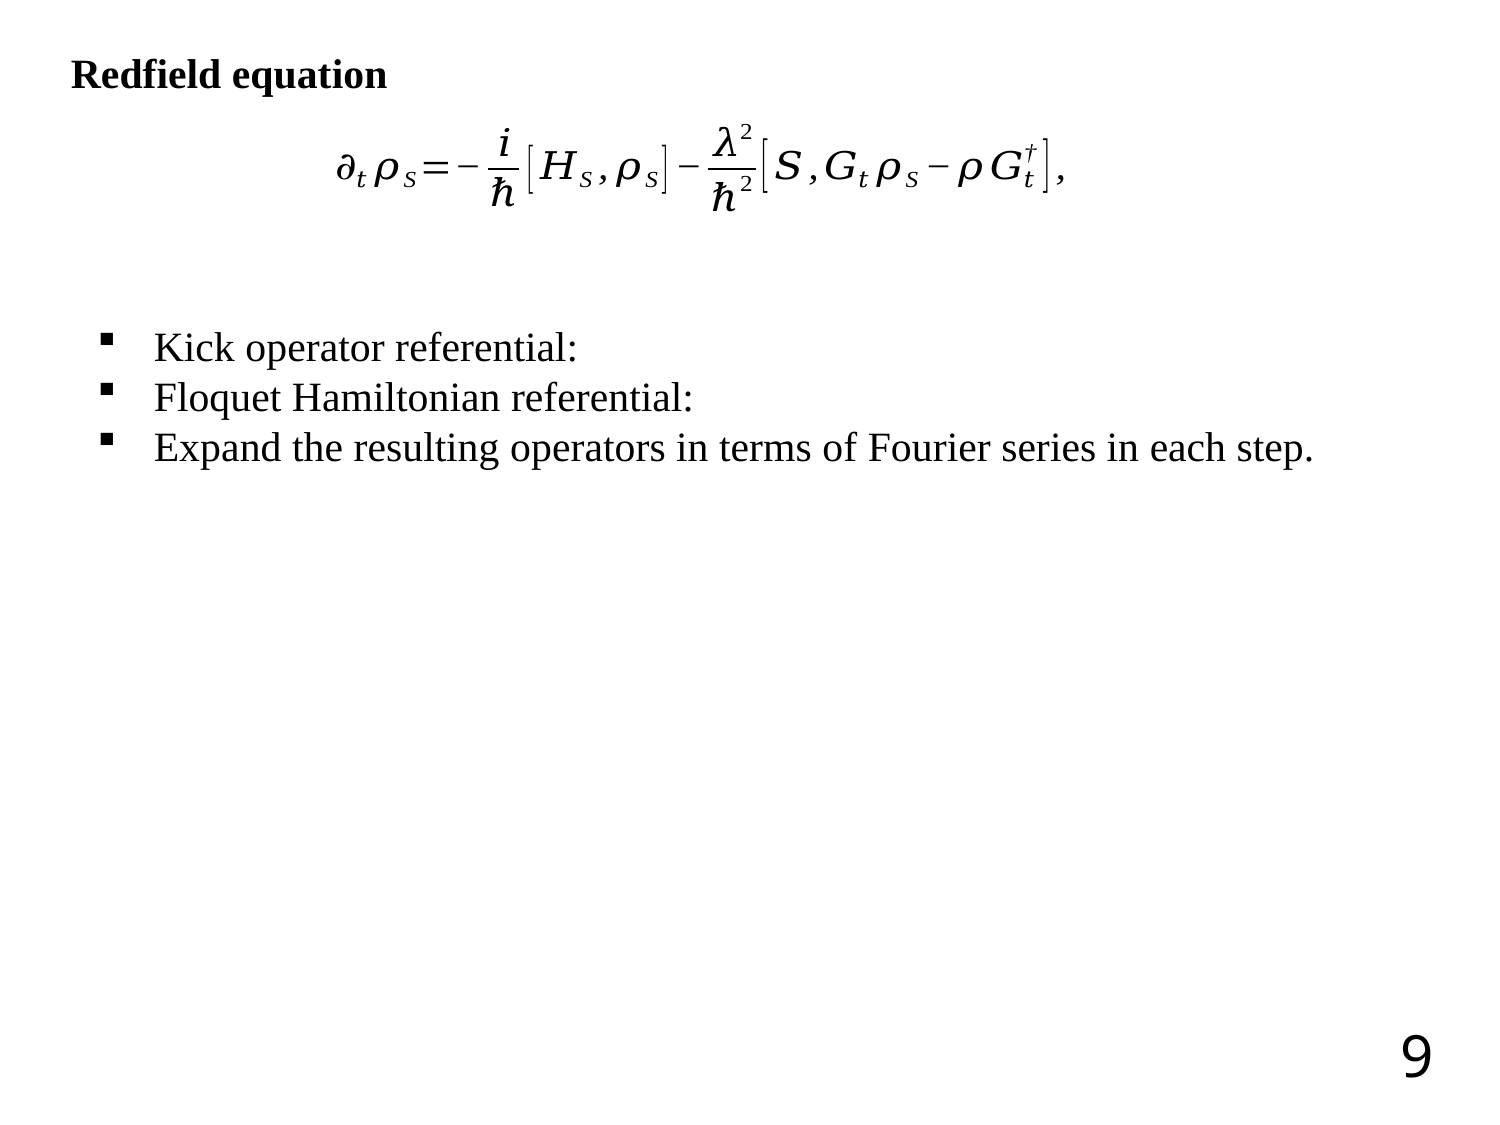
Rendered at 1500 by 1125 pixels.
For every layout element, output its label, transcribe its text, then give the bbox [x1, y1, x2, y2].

text_box Redfield equation [56, 39, 443, 105]
text_box 9 [1385, 1011, 1500, 1097]
